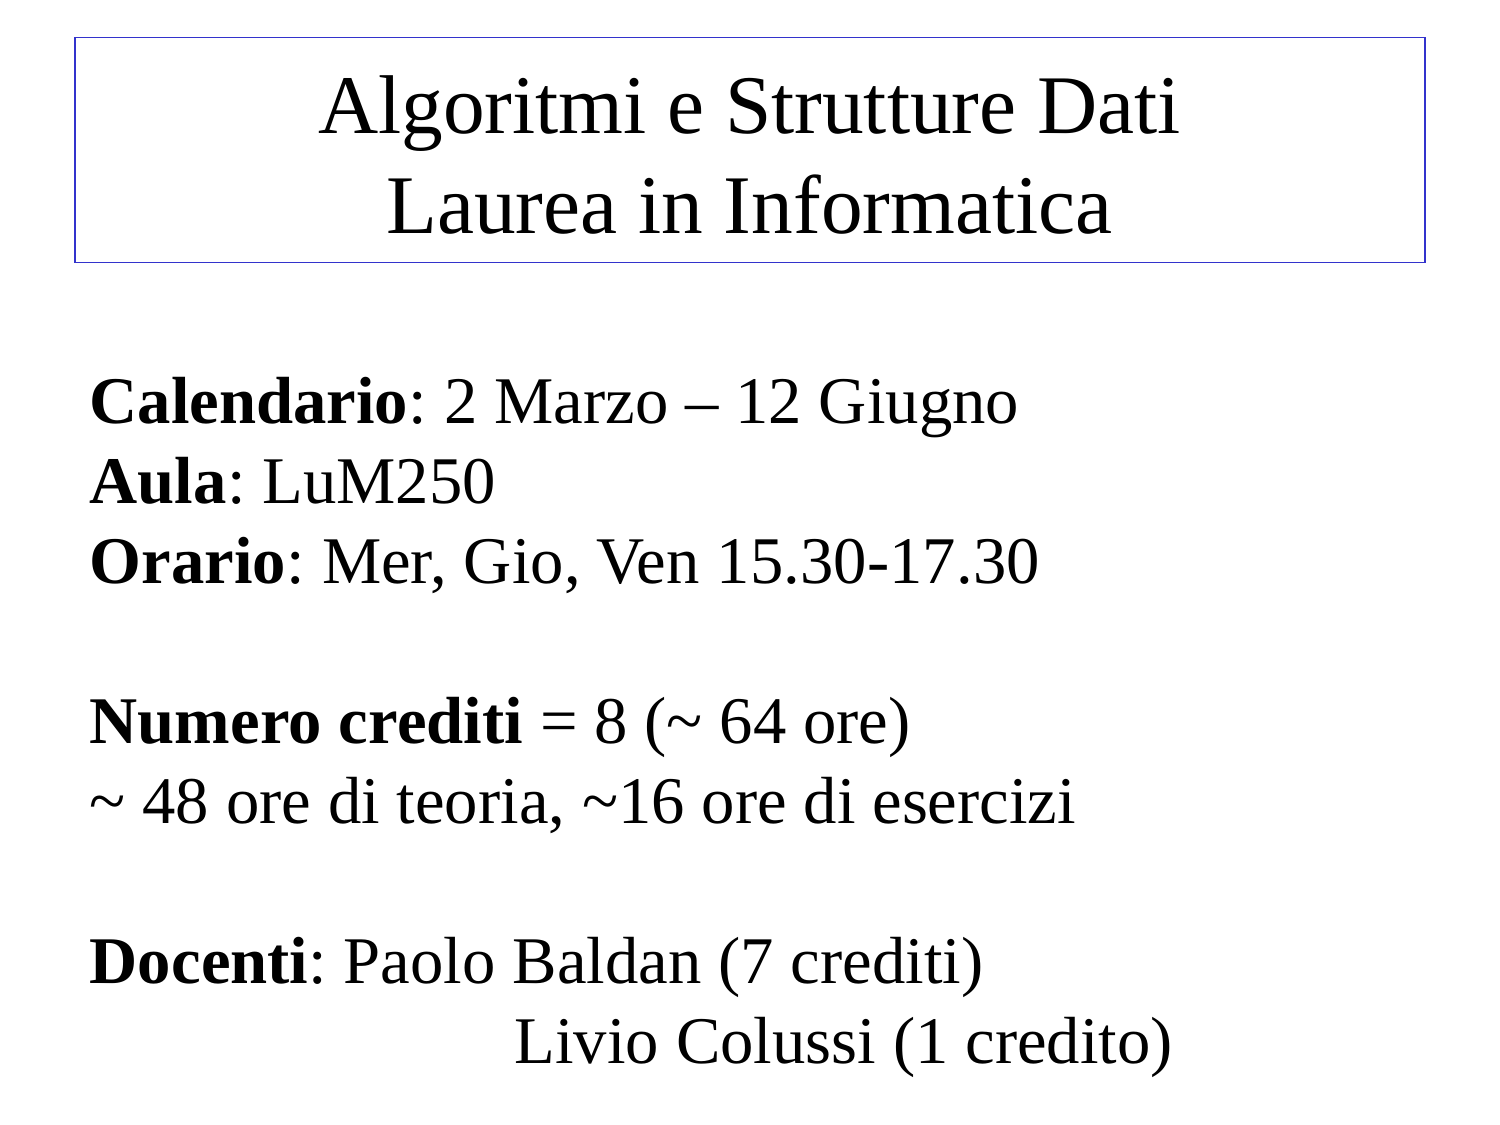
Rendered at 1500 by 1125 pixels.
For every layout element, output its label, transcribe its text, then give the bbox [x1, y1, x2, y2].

text_box Calendario: 2 Marzo – 12 Giugno Aula: LuM250 Orario: Mer, Gio, Ven 15.30-17.30 Numero crediti = 8 (~ 64 ore) ~ 48 ore di teoria, ~16 ore di esercizi Docenti: Paolo Baldan (7 crediti) Livio Colussi (1 credito) [75, 349, 1430, 1085]
title Algoritmi e Strutture Dati Laurea in Informatica [74, 37, 1426, 263]
